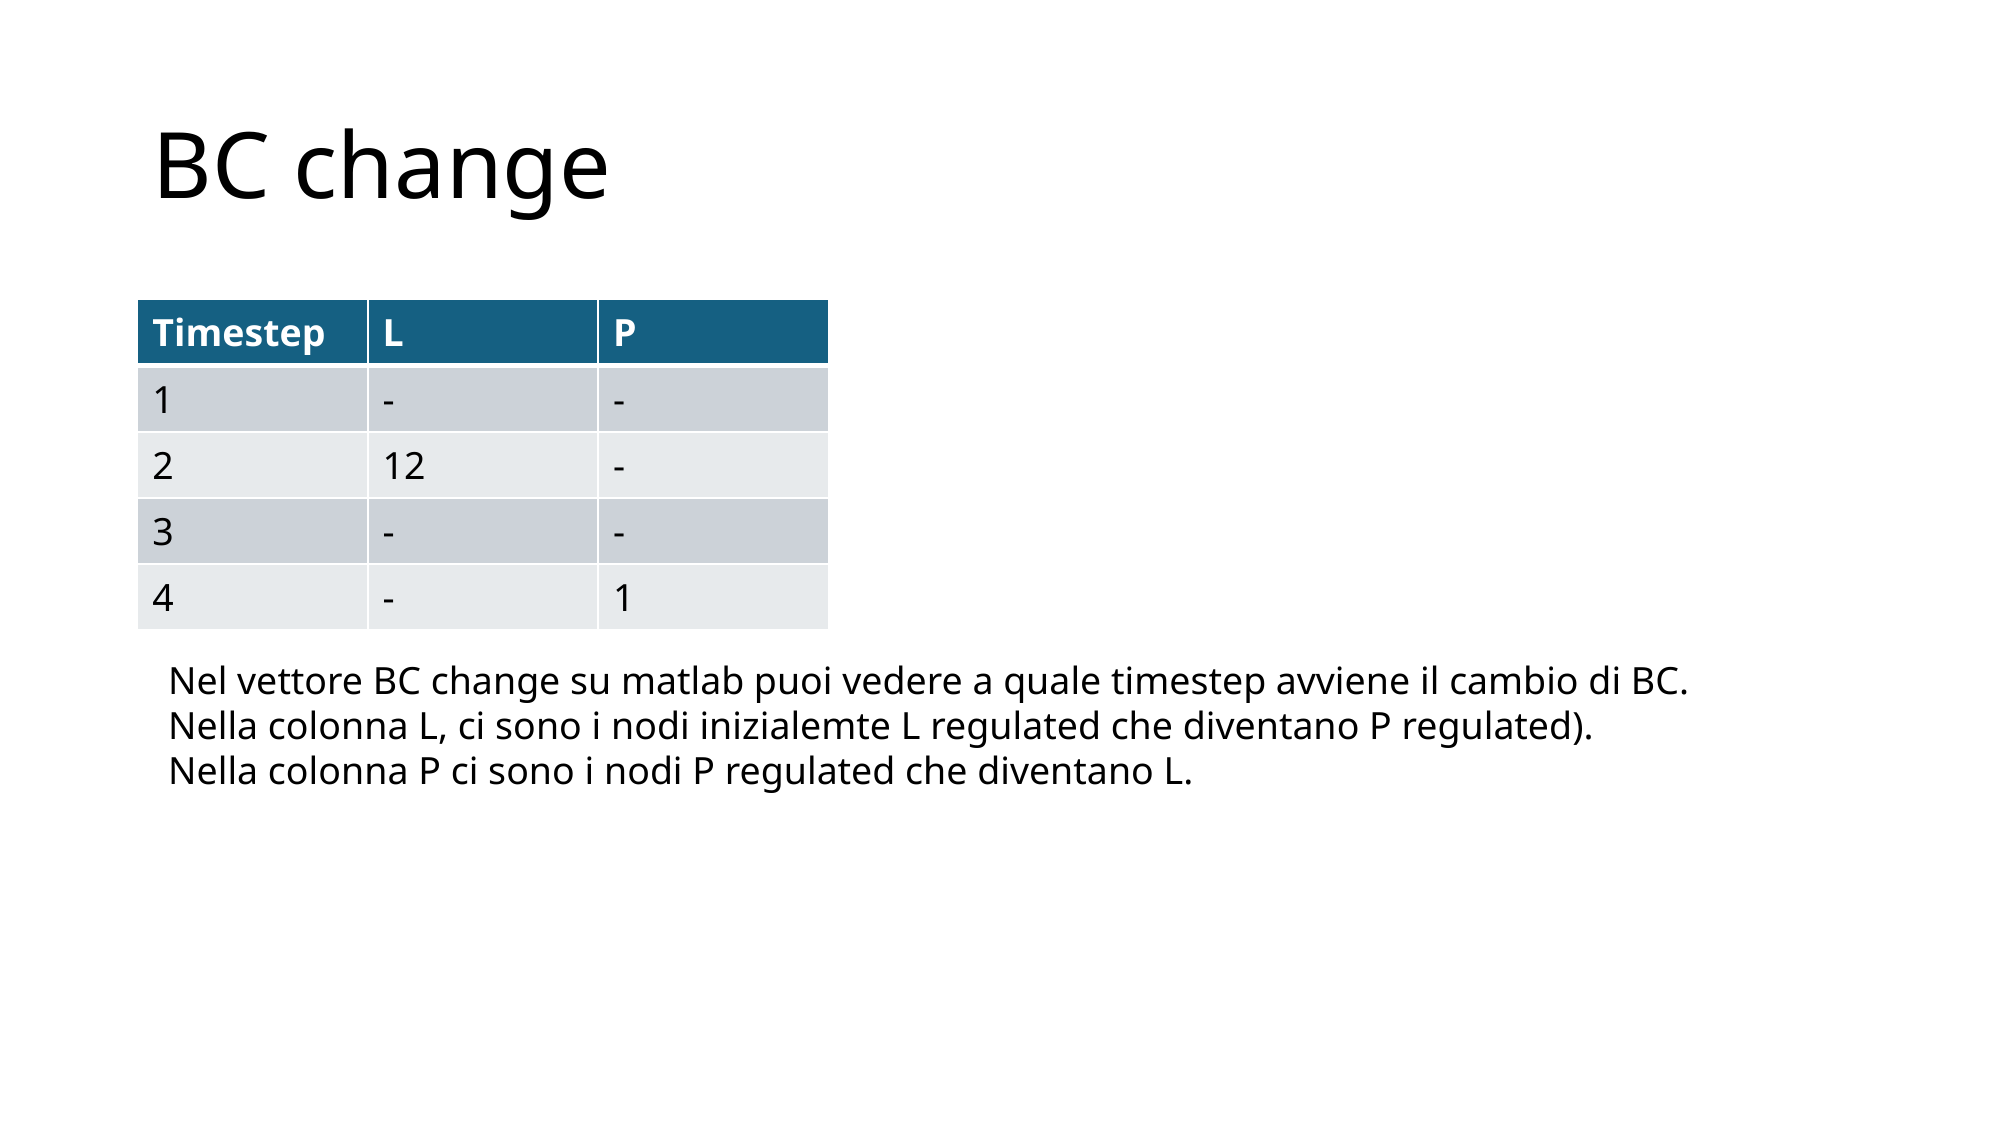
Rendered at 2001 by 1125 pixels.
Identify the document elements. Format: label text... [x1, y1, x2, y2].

table_header P [599, 300, 828, 363]
table_cell - [599, 499, 828, 563]
table_header L [369, 300, 597, 363]
table_cell - [369, 368, 597, 431]
title BC change [137, 59, 1863, 278]
table_cell 3 [138, 499, 367, 563]
text_box Nel vettore BC change su matlab puoi vedere a quale timestep avviene il cambio di BC. Nella colonna L, ci sono i nodi inizialemte L regulated che diventano P regulated). Nella colonna P ci sono i nodi P regulated che diventano L. [153, 649, 1844, 800]
table_cell 4 [138, 565, 367, 629]
table_cell - [599, 368, 828, 431]
table_cell - [599, 433, 828, 497]
table_cell 1 [138, 368, 367, 431]
table_cell - [369, 499, 597, 563]
table_header Timestep [138, 300, 367, 363]
table_cell 1 [599, 565, 828, 629]
table_cell - [369, 565, 597, 629]
table_cell 2 [138, 433, 367, 497]
table_cell 12 [369, 433, 597, 497]
